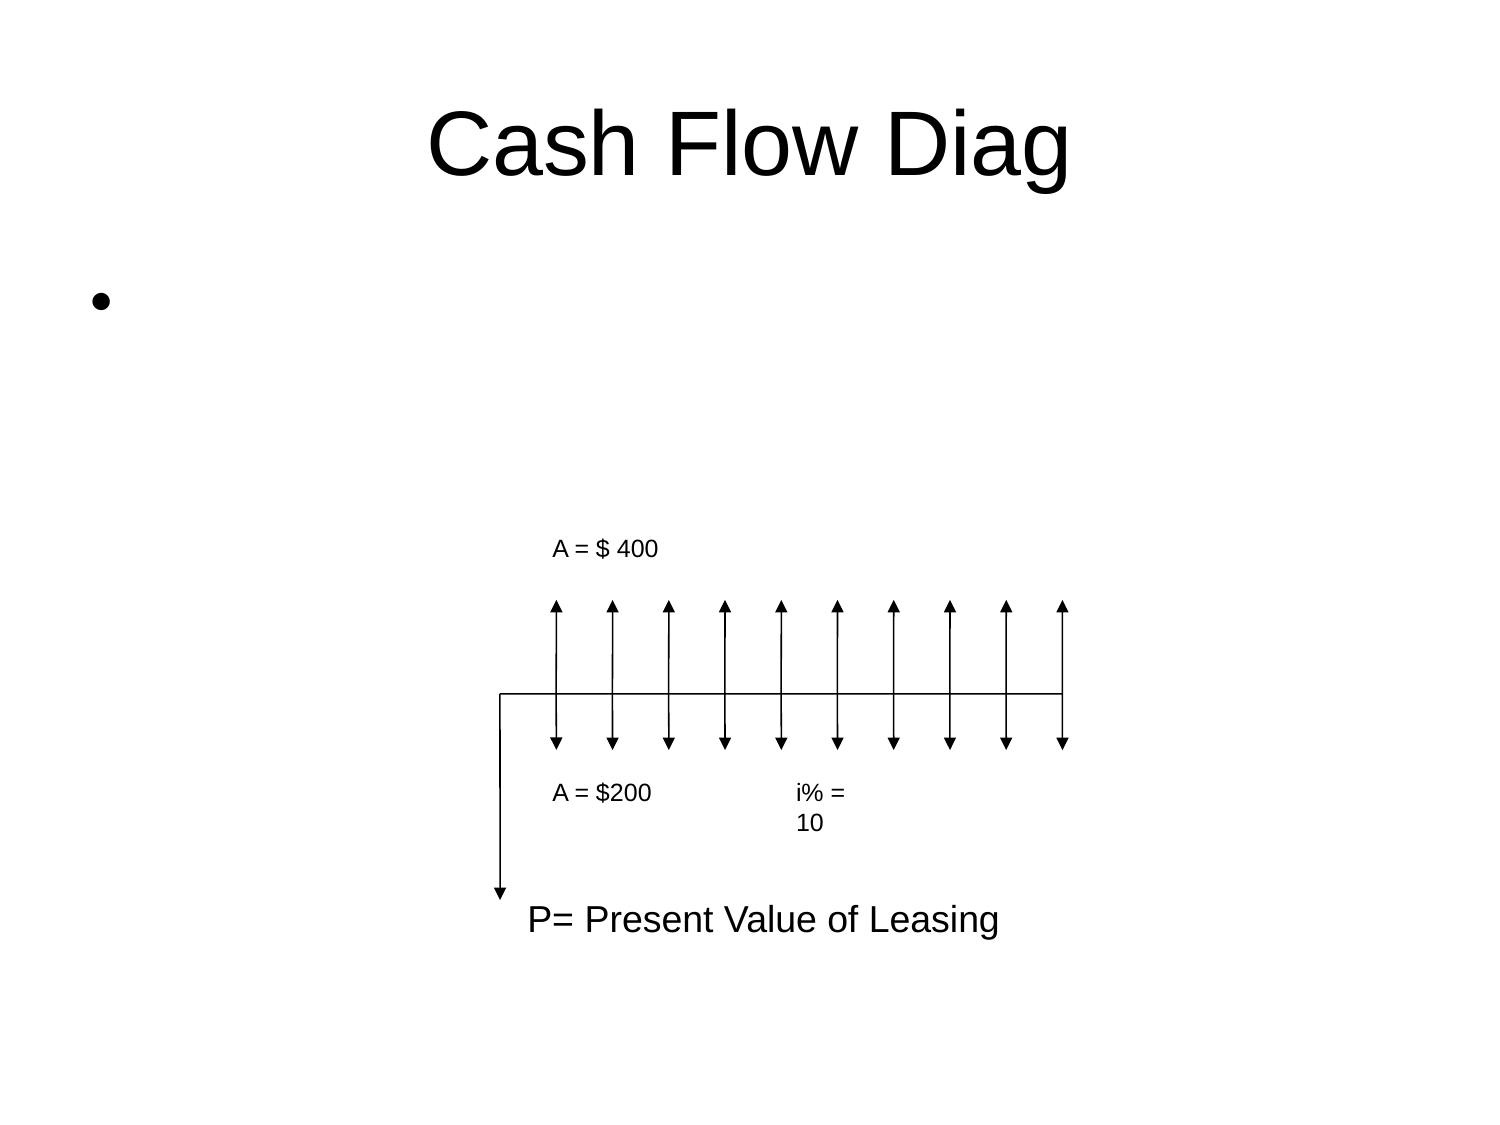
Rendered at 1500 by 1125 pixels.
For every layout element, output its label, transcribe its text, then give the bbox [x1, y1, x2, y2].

title Cash Flow Diag [75, 45, 1425, 233]
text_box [499, 524, 1063, 901]
text_box P= Present Value of Leasing [512, 907, 1063, 948]
list [75, 262, 1425, 1005]
